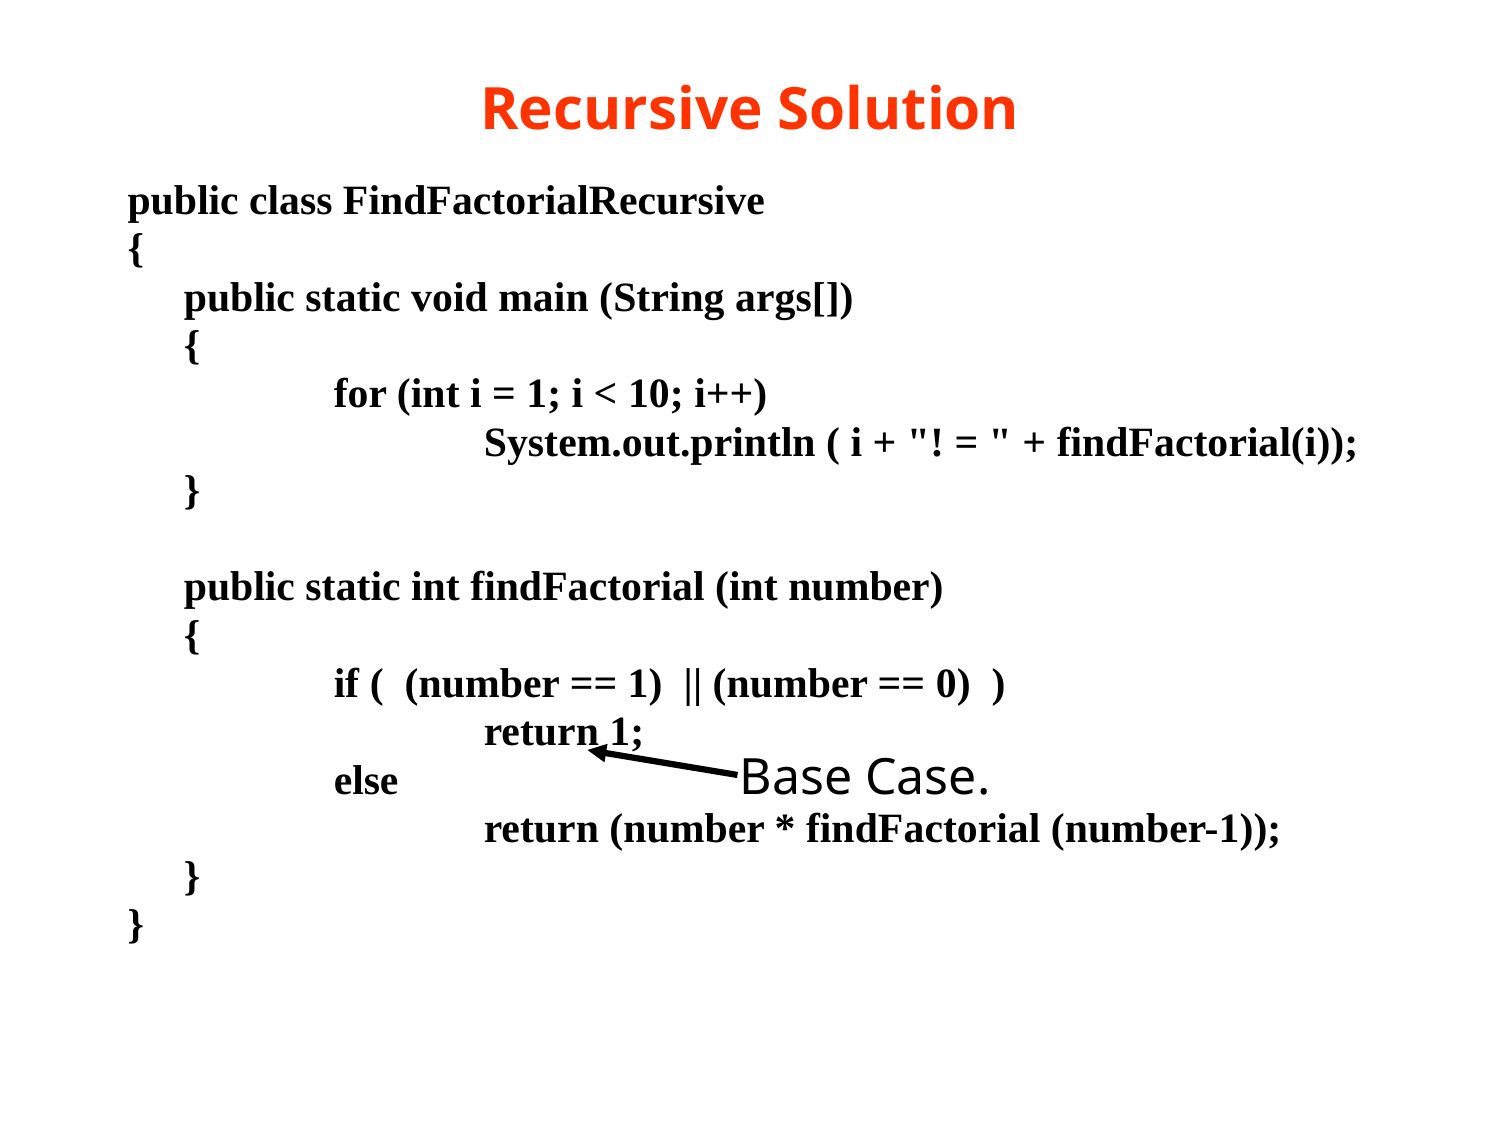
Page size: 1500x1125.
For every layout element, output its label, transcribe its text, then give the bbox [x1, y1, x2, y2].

text_box [587, 745, 724, 773]
title Recursive Solution [112, 12, 1388, 174]
text_box Base Case. [724, 737, 1014, 813]
list public class FindFactorialRecursive { public static void main (String args[]) { for (int i = 1; i < 10; i++) System.out.println ( i + "! = " + findFactorial(i)); } public static int findFactorial (int number) { if ( (number == 1) || (number == 0) ) return 1; else return (number * findFactorial (number-1)); } } [112, 174, 1388, 1063]
